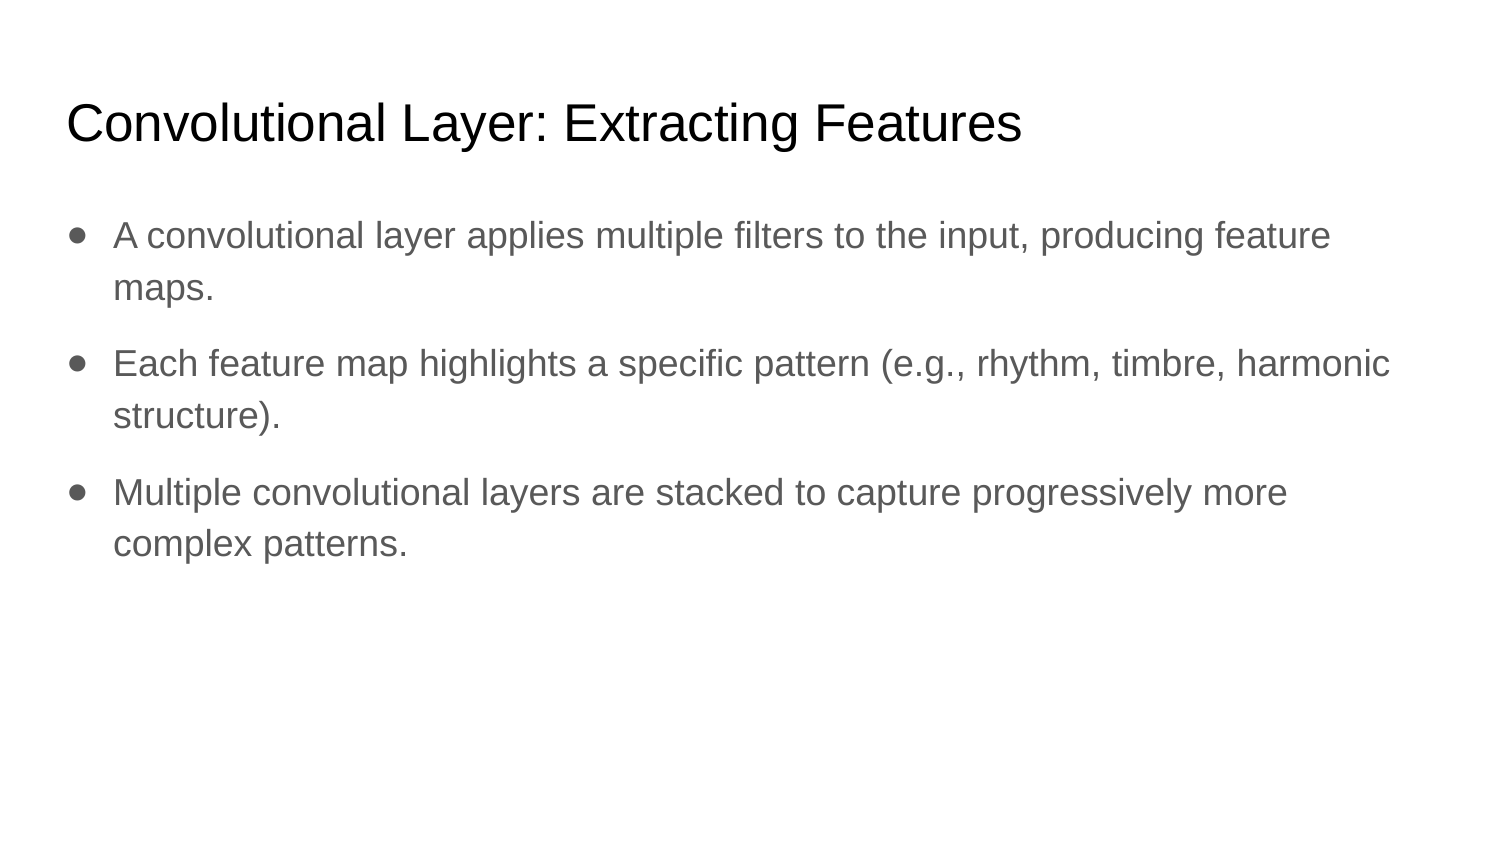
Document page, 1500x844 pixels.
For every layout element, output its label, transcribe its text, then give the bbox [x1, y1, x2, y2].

title Convolutional Layer: Extracting Features [51, 72, 1449, 167]
list A convolutional layer applies multiple filters to the input, producing feature maps. Each feature map highlights a specific pattern (e.g., rhythm, timbre, harmonic structure). Multiple convolutional layers are stacked to capture progressively more complex patterns. [51, 189, 1449, 750]
